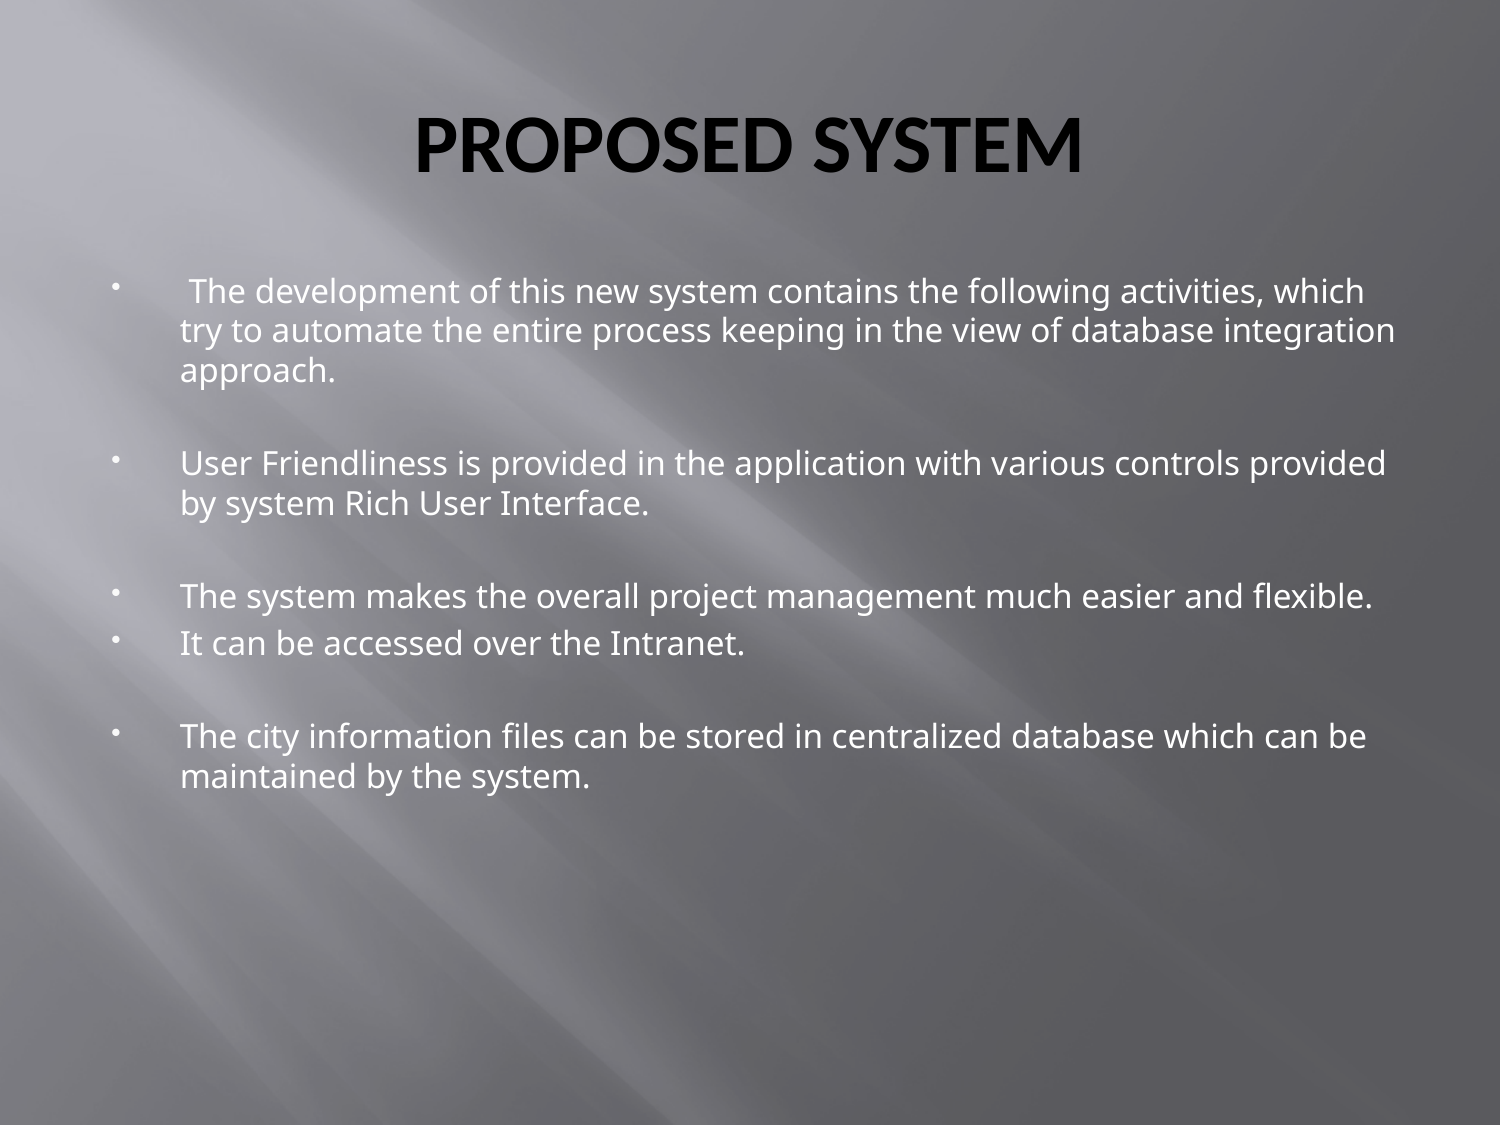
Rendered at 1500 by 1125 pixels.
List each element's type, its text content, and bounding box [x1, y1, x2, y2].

list The development of this new system contains the following activities, which try to automate the entire process keeping in the view of database integration approach. User Friendliness is provided in the application with various controls provided by system Rich User Interface. The system makes the overall project management much easier and flexible. It can be accessed over the Intranet. The city information files can be stored in centralized database which can be maintained by the system. [75, 262, 1425, 1035]
title PROPOSED SYSTEM [75, 45, 1425, 233]
